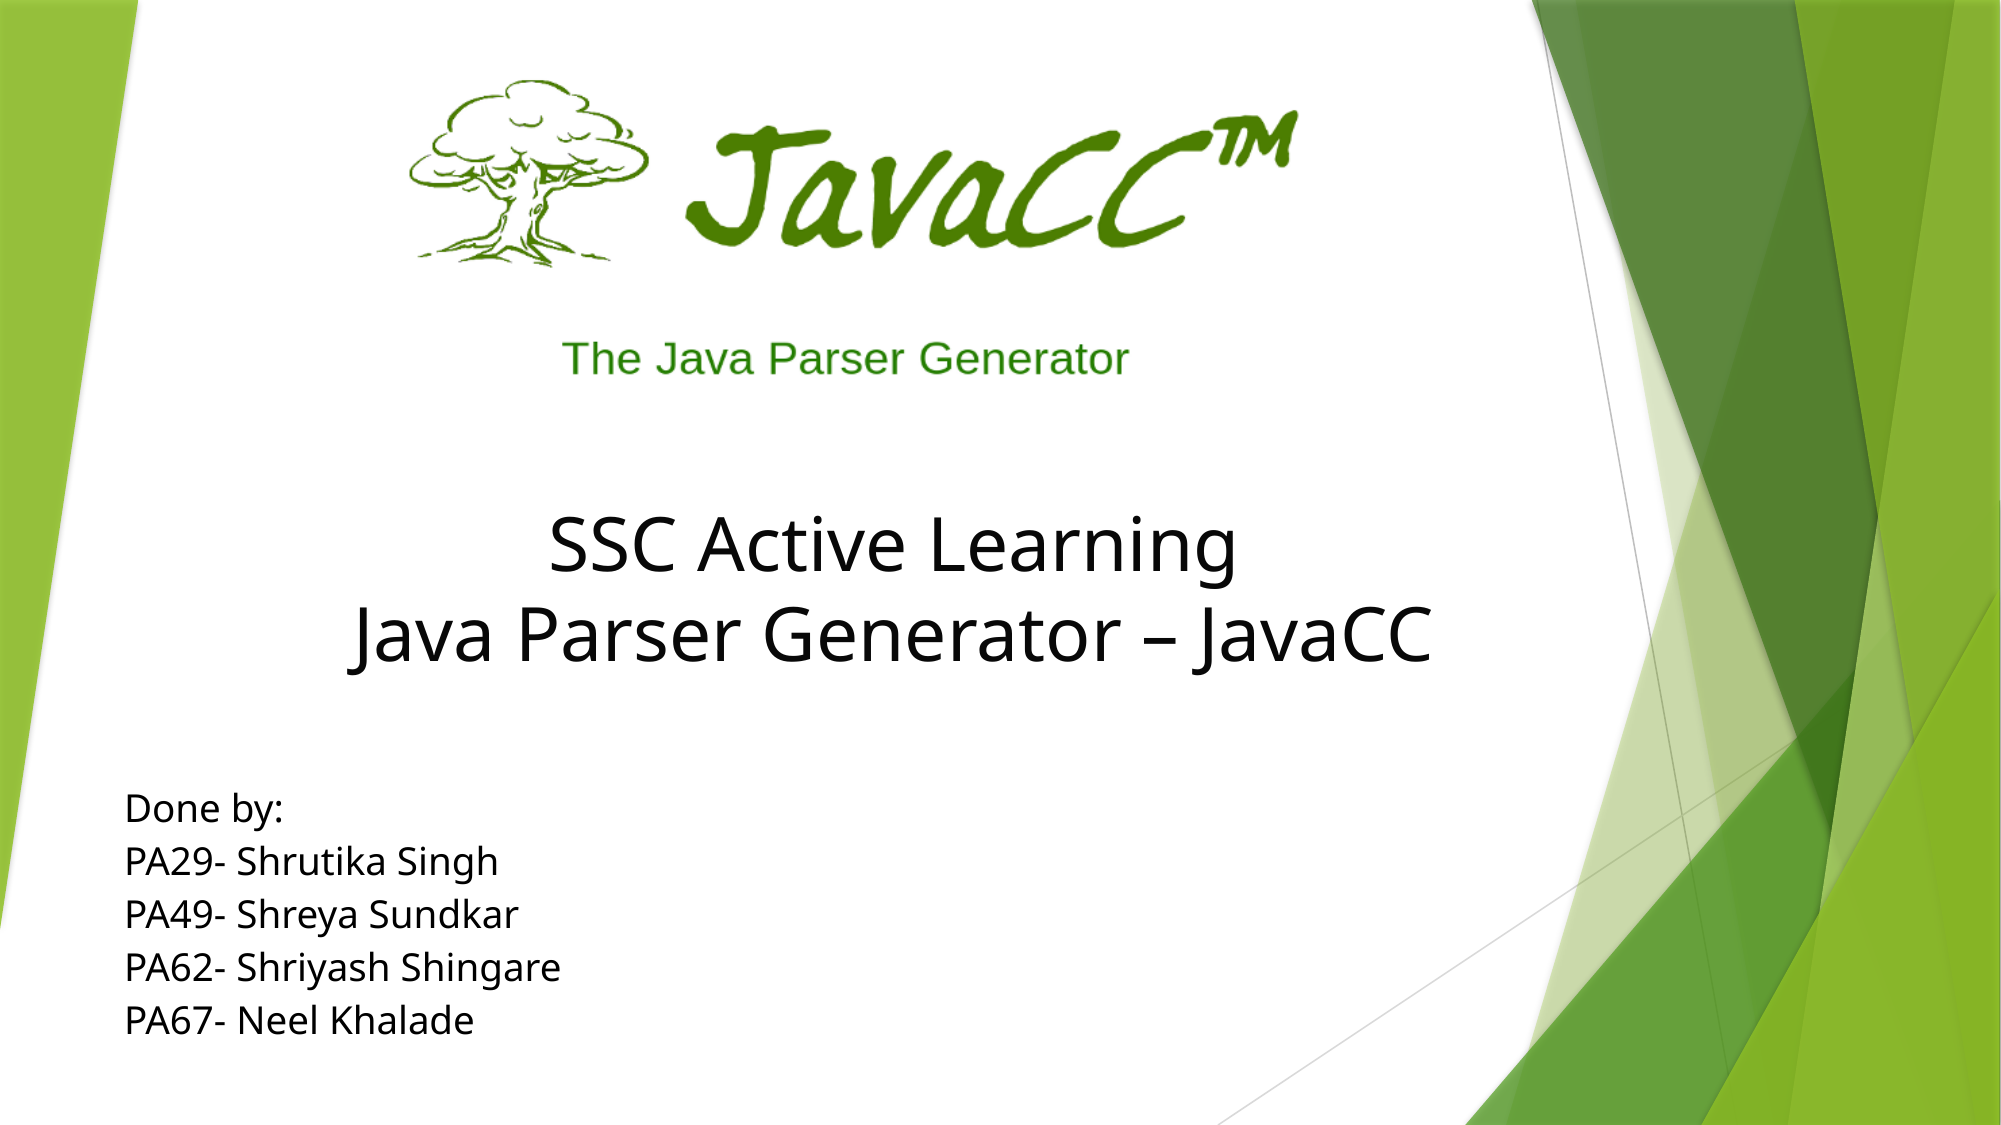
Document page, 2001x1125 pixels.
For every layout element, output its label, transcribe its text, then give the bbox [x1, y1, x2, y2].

title SSC Active Learning Java Parser Generator – JavaCC [246, 473, 1543, 699]
picture [249, 53, 1432, 460]
subtitle Done by: PA29- Shrutika Singh PA49- Shreya Sundkar PA62- Shriyash Shingare PA67- Neel Khalade [109, 776, 725, 1056]
